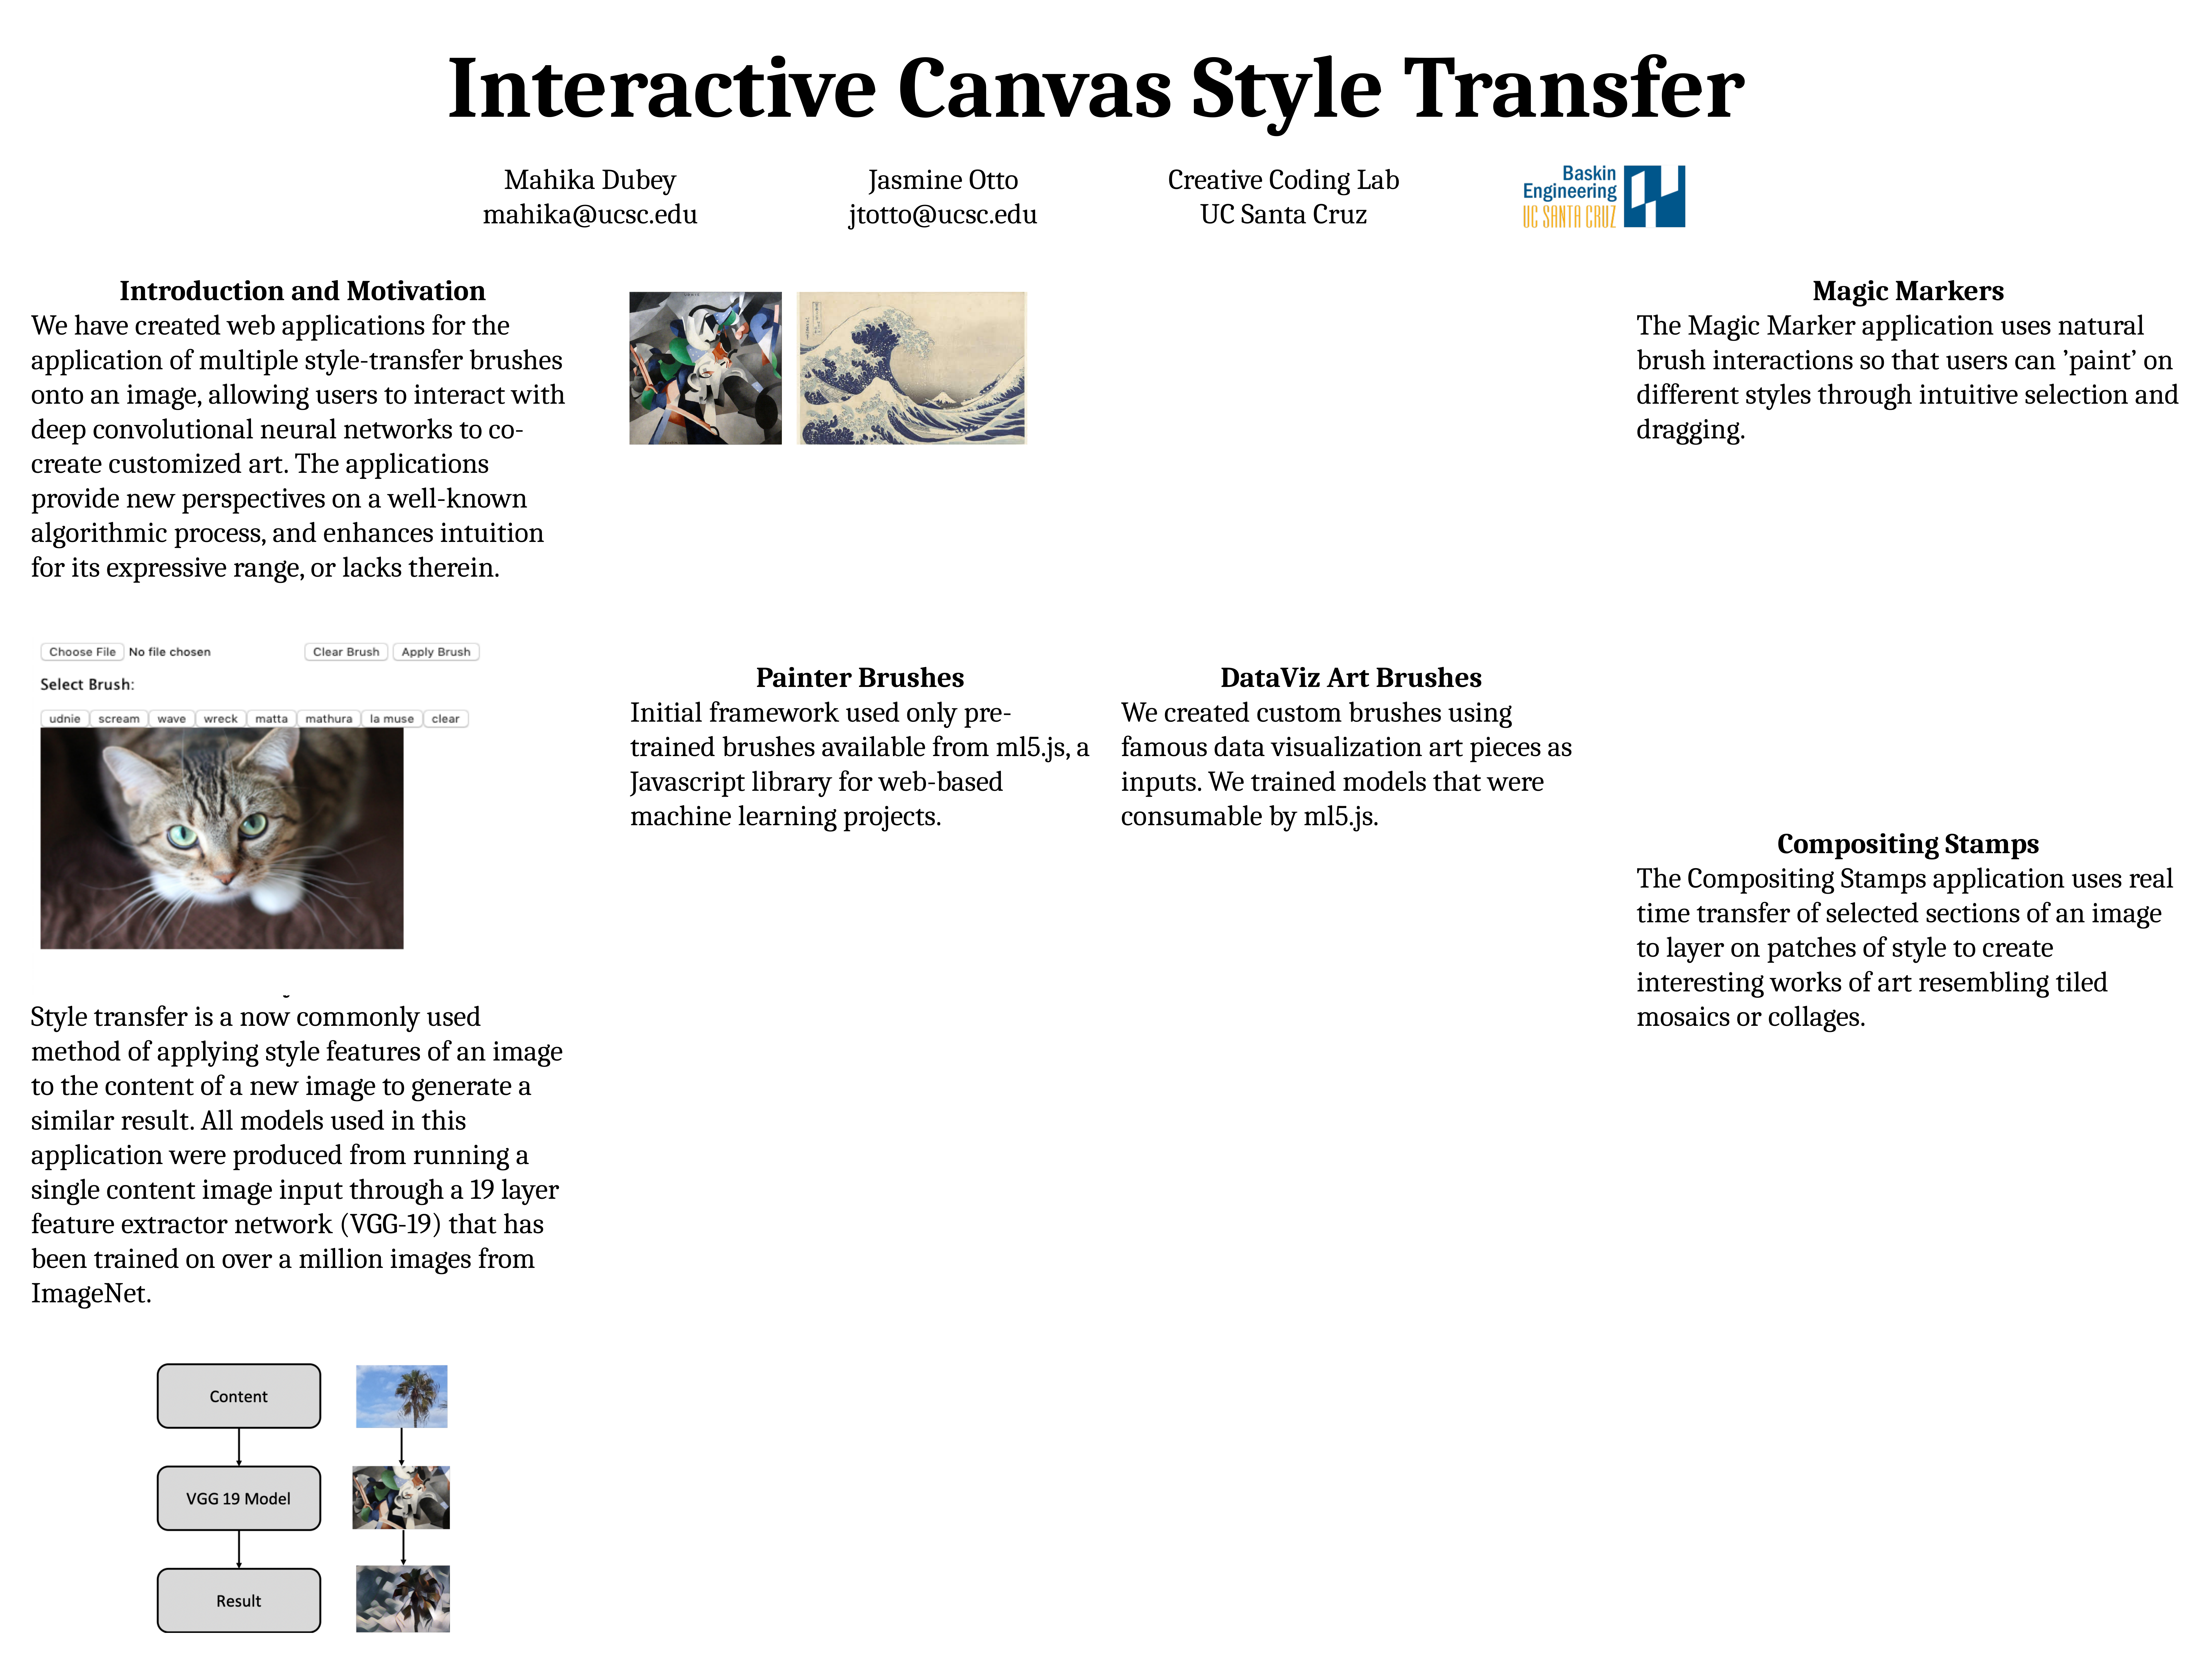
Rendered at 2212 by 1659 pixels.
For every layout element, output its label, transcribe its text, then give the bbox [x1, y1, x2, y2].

text_box Magic Markers The Magic Marker application uses natural brush interactions so that users can ’paint’ on different styles through intuitive selection and dragging. Compositing Stamps The Compositing Stamps application uses real time transfer of selected sections of an image to layer on patches of style to create interesting works of art resembling tiled mosaics or collages. [1632, 269, 2186, 1069]
picture [32, 637, 517, 995]
text_box Interactive Canvas Style Transfer [442, 26, 1770, 137]
picture [156, 1363, 450, 1633]
picture [629, 292, 782, 445]
text_box DataViz Art Brushes We created custom brushes using famous data visualization art pieces as inputs. We trained models that were consumable by ml5.js. [1116, 656, 1586, 833]
text_box Painter Brushes Initial framework used only pre-trained brushes available from ml5.js, a Javascript library for web-based machine learning projects. [626, 656, 1096, 833]
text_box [473, 116, 1739, 274]
text_box Introduction and Motivation We have created web applications for the application of multiple style-transfer brushes onto an image, allowing users to interact with deep convolutional neural networks to co-create customized art. The applications provide new perspectives on a well-known algorithmic process, and enhances intuition for its expressive range, or lacks therein. What is Style Transfer? Style transfer is a now commonly used method of applying style features of an image to the content of a new image to generate a similar result. All models used in this application were produced from running a single content image input through a 19 layer feature extractor network (VGG-19) that has been trained on over a million images from ImageNet. [26, 269, 580, 1345]
picture [797, 292, 1027, 445]
